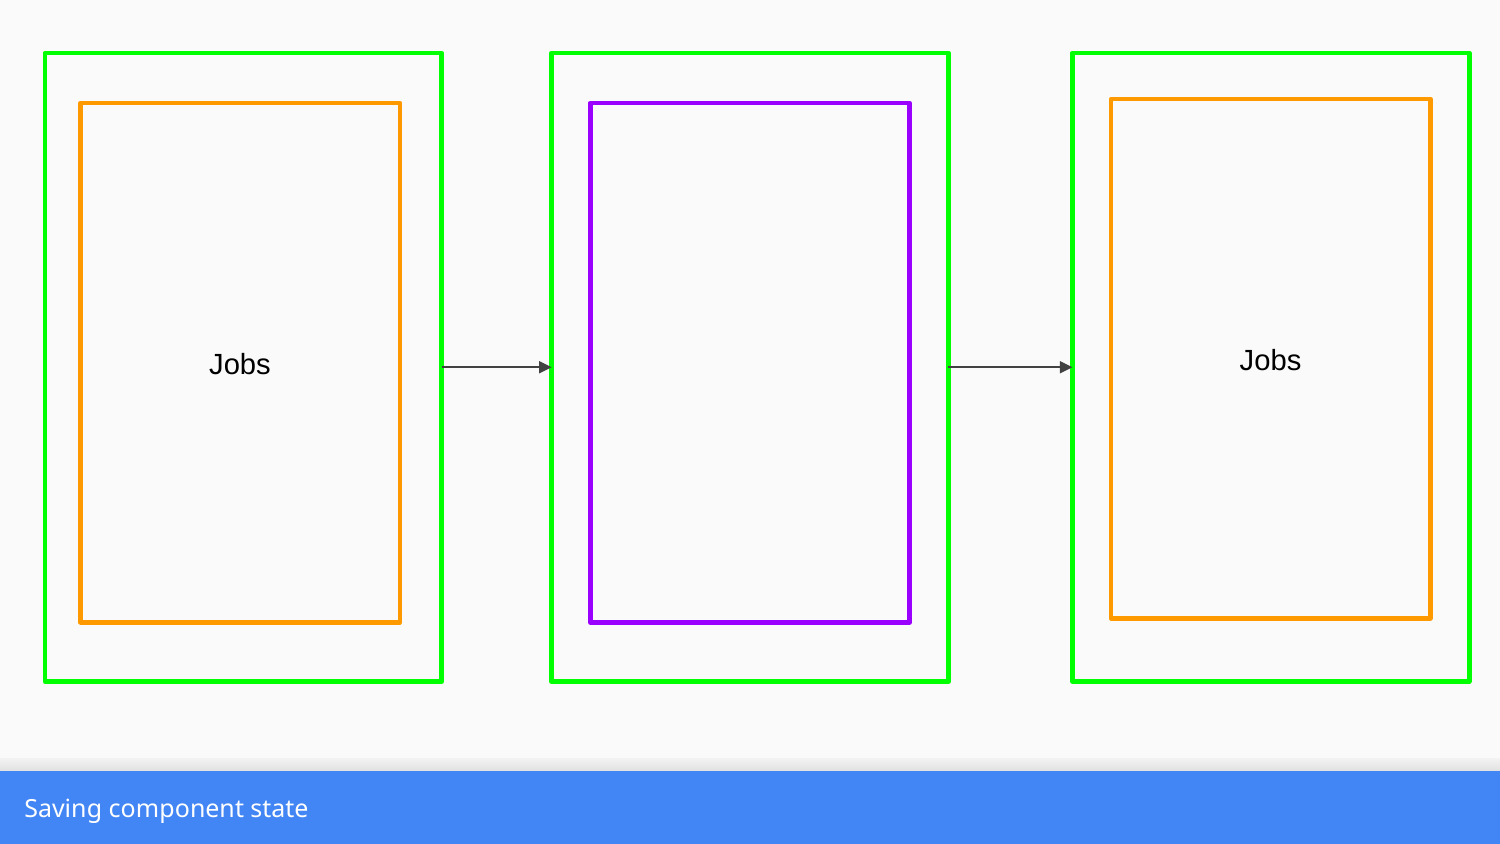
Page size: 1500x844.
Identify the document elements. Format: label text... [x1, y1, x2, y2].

text_box [590, 103, 910, 623]
text_box [1072, 53, 1470, 682]
list Saving component state [9, 770, 1385, 844]
text_box [44, 53, 442, 682]
text_box Jobs [1111, 98, 1431, 619]
text_box Jobs [80, 103, 400, 623]
text_box [551, 53, 949, 682]
